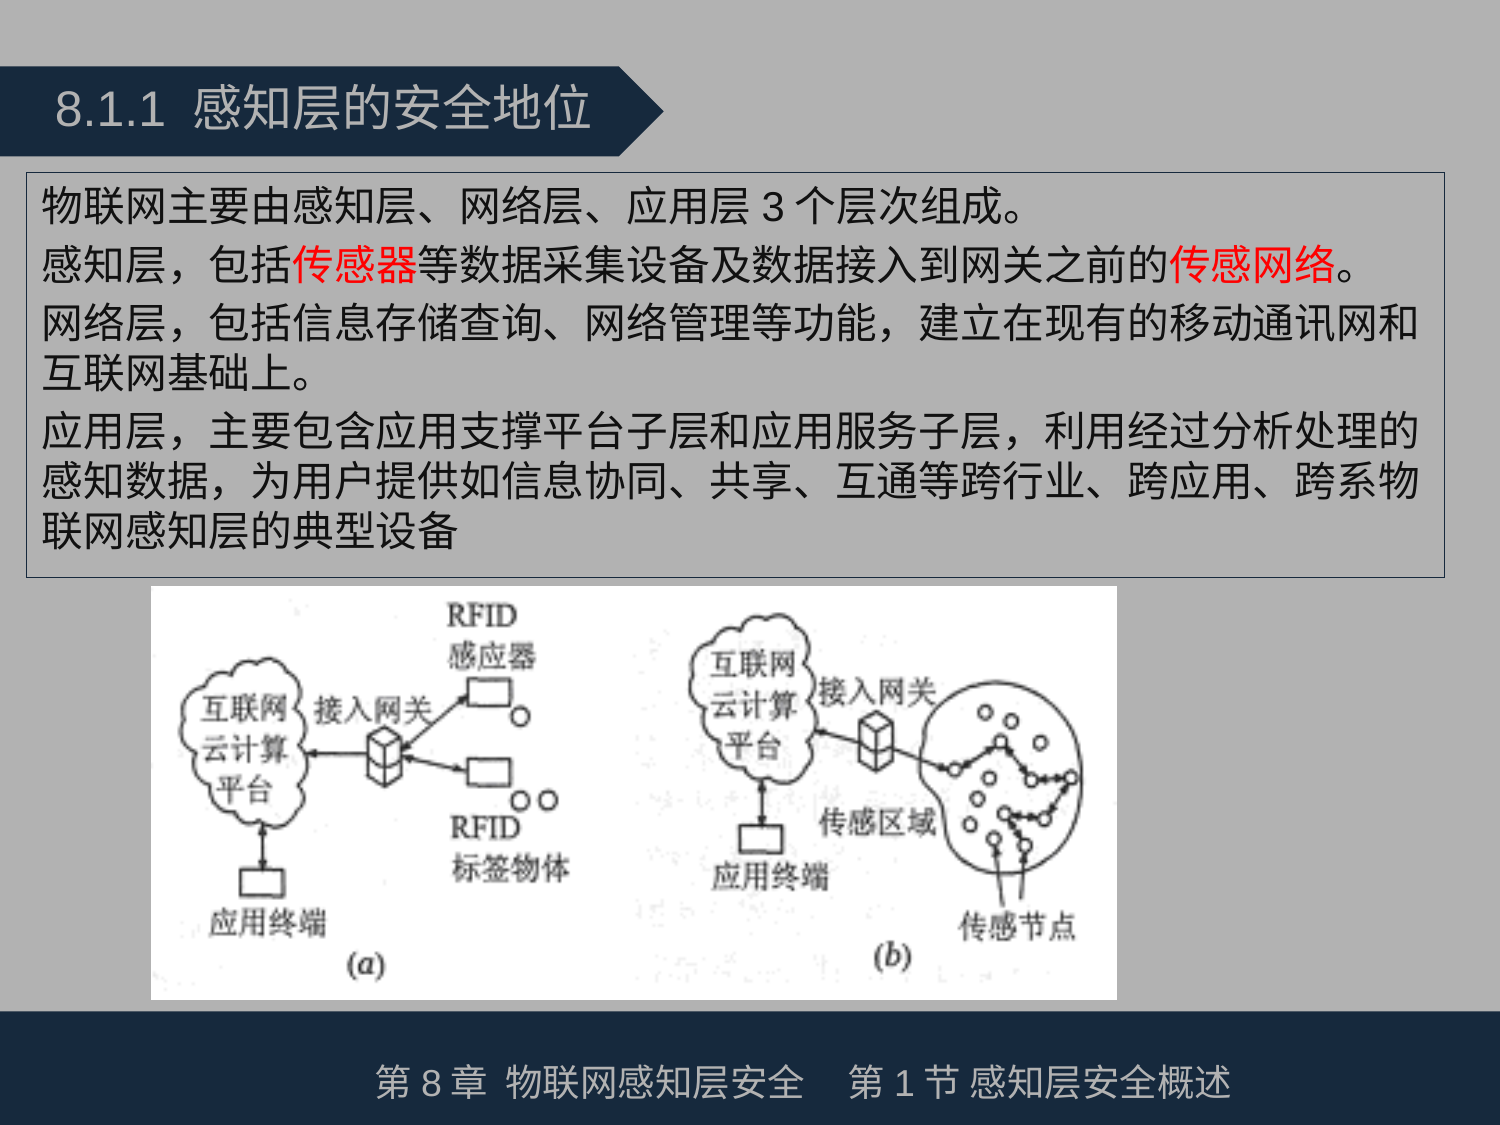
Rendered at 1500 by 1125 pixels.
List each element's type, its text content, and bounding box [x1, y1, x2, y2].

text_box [0, 66, 664, 157]
text_box 物联网主要由感知层、网络层、应用层3个层次组成。 感知层，包括传感器等数据采集设备及数据接入到网关之前的传感网络。 网络层，包括信息存储查询、网络管理等功能，建立在现有的移动通讯网和互联网基础上。 应用层，主要包含应用支撑平台子层和应用服务子层，利用经过分析处理的感知数据，为用户提供如信息协同、共享、互通等跨行业、跨应用、跨系物联网感知层的典型设备 [26, 172, 1445, 578]
text_box [336, 578, 367, 584]
text_box 第8章 物联网感知层安全 第1节 感知层安全概述 [359, 1051, 1248, 1112]
picture [150, 585, 1117, 1000]
